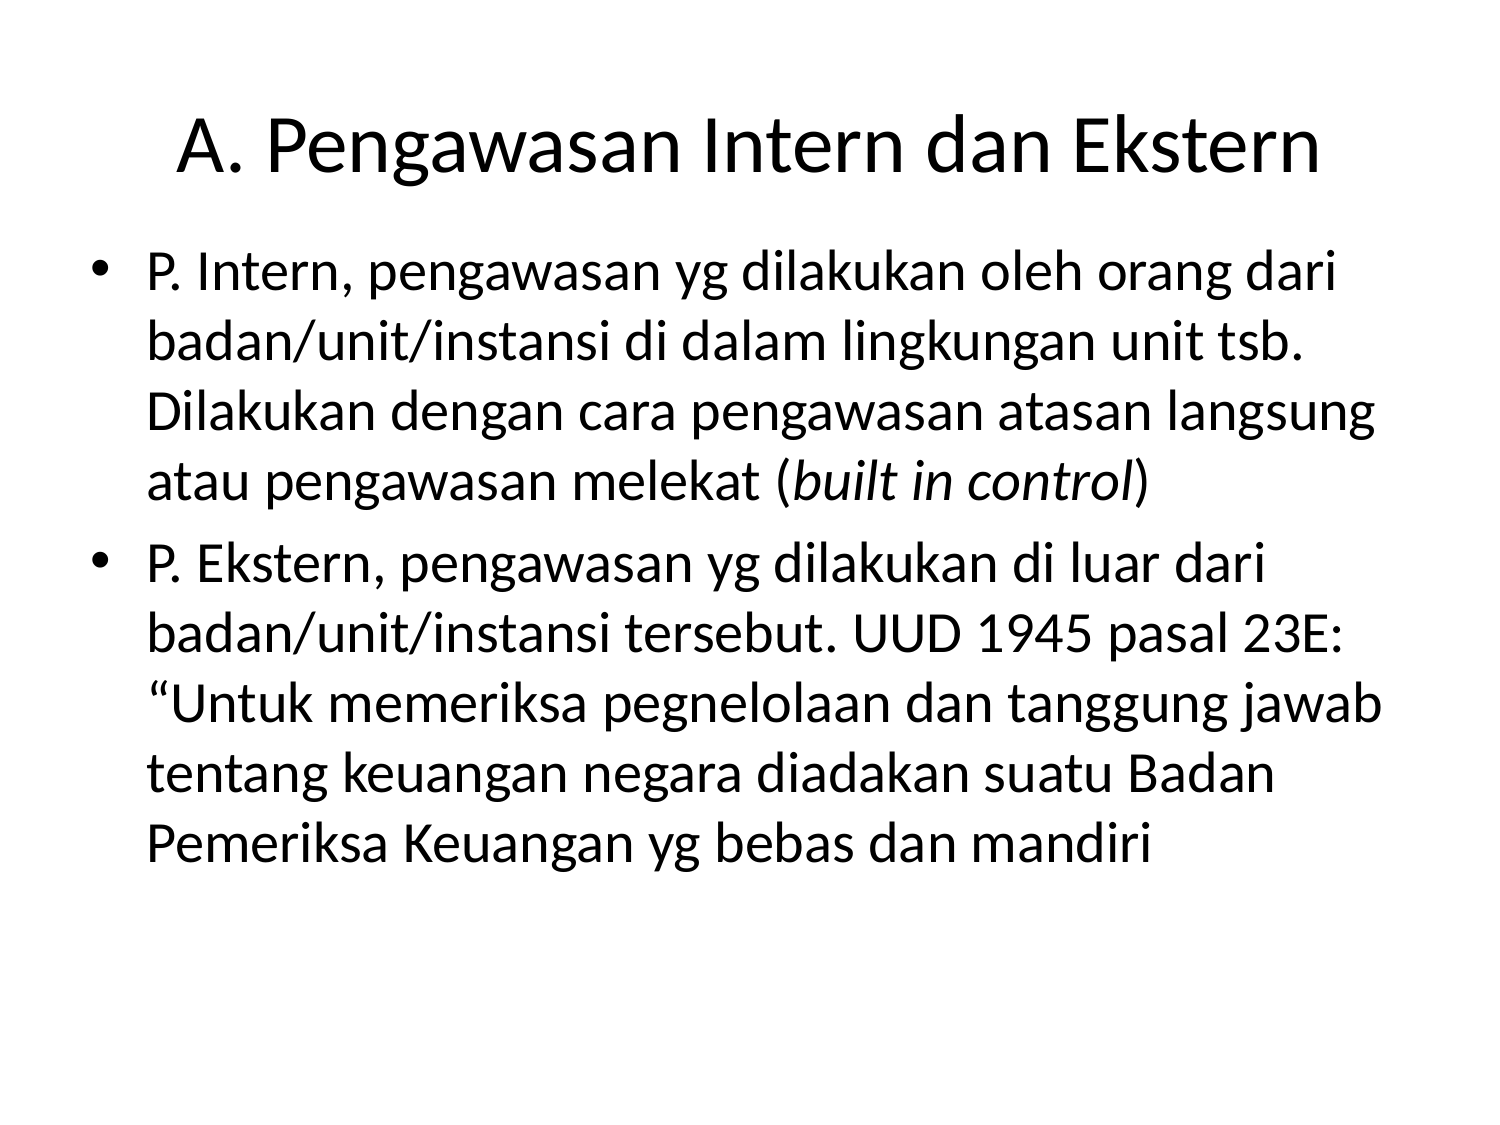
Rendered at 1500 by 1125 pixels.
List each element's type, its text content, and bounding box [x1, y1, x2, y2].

list P. Intern, pengawasan yg dilakukan oleh orang dari badan/unit/instansi di dalam lingkungan unit tsb. Dilakukan dengan cara pengawasan atasan langsung atau pengawasan melekat (built in control) P. Ekstern, pengawasan yg dilakukan di luar dari badan/unit/instansi tersebut. UUD 1945 pasal 23E: “Untuk memeriksa pegnelolaan dan tanggung jawab tentang keuangan negara diadakan suatu Badan Pemeriksa Keuangan yg bebas dan mandiri [75, 224, 1425, 1075]
title A. Pengawasan Intern dan Ekstern [75, 45, 1425, 224]
